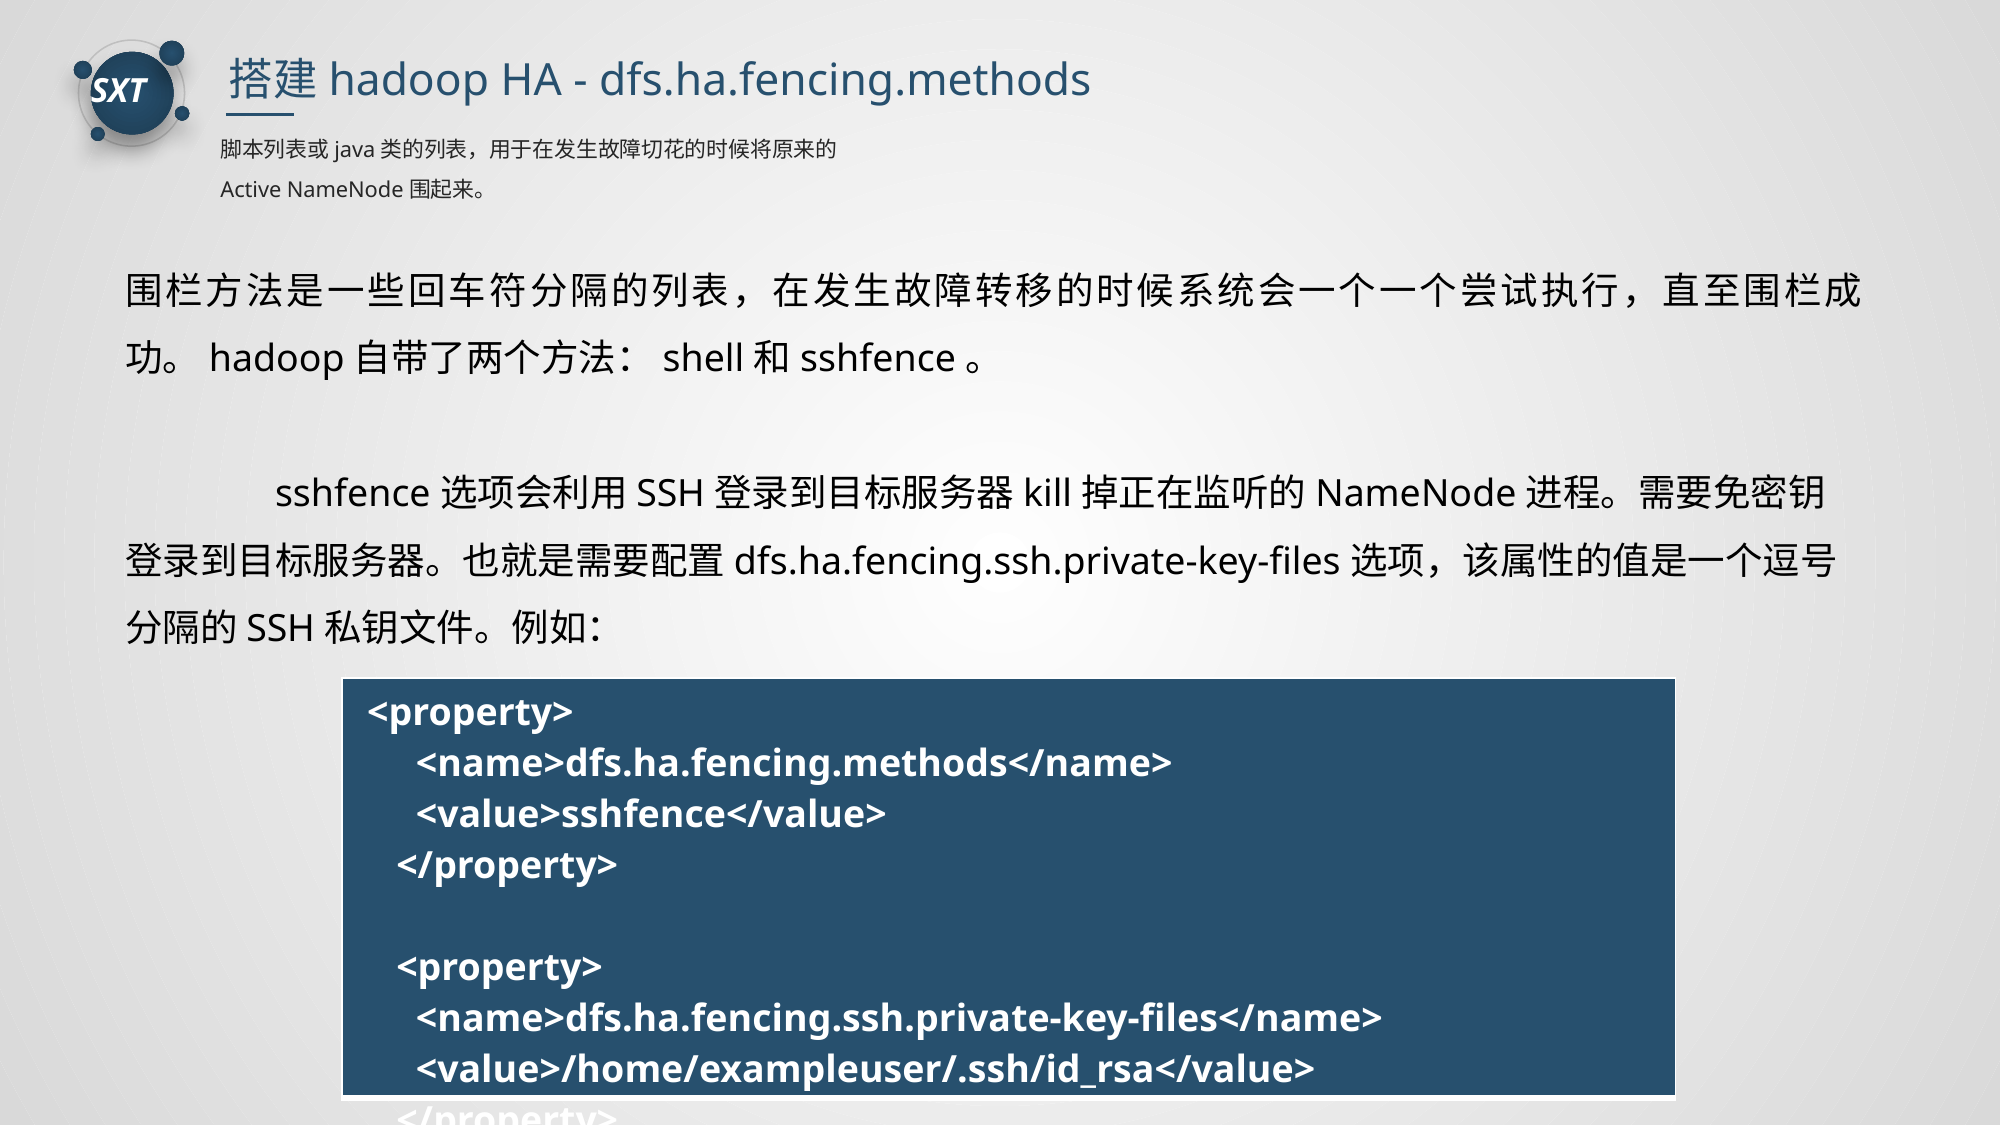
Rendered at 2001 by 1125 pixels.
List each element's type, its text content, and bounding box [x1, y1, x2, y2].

text_box 围栏方法是一些回车符分隔的列表，在发生故障转移的时候系统会一个一个尝试执行，直至围栏成功。hadoop自带了两个方法：shell和sshfence。 sshfence选项会利用SSH登录到目标服务器kill掉正在监听的NameNode进程。需要免密钥登录到目标服务器。也就是需要配置dfs.ha.fencing.ssh.private-key-files选项，该属性的值是一个逗号分隔的SSH私钥文件。例如： [110, 236, 1877, 657]
table_header <property> <name>dfs.ha.fencing.methods</name> <value>sshfence</value> </property> <property> <name>dfs.ha.fencing.ssh.private-key-files</name> <value>/home/exampleuser/.ssh/id_rsa</value> </property> [343, 679, 1675, 1095]
text_box 搭建hadoop HA - dfs.ha.fencing.methods [214, 44, 1108, 113]
text_box 脚本列表或java类的列表，用于在发生故障切花的时候将原来的Active NameNode围起来。 [205, 115, 877, 209]
